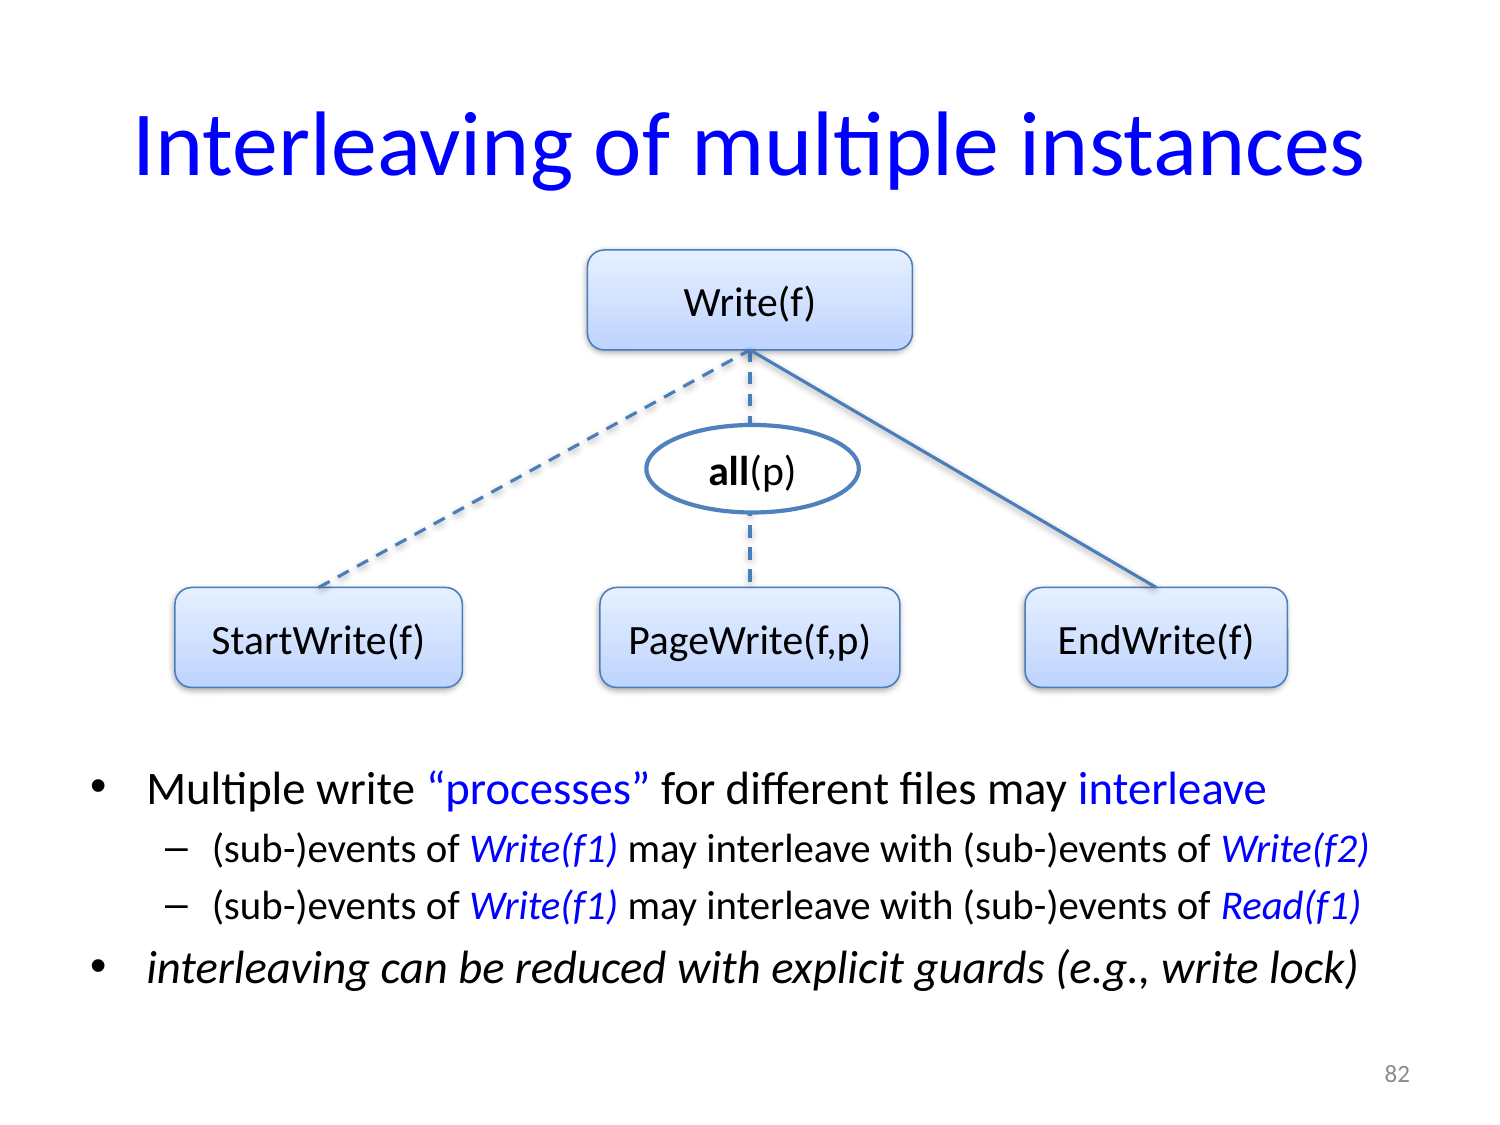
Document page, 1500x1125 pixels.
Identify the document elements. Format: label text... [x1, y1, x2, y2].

text_box EndWrite(f) [1026, 586, 1289, 689]
text_box all(p) [657, 478, 829, 515]
title Interleaving of multiple instances [75, 45, 1425, 233]
slide_number 82 [1074, 1042, 1425, 1103]
text_box PageWrite(f,p) [656, 586, 898, 689]
text_box all(p) [657, 422, 829, 467]
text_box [834, 265, 1073, 673]
text_box StartWrite(f) [174, 586, 411, 689]
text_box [415, 252, 654, 685]
list Multiple write “processes” for different files may interleave (sub-)events of Write(f1) may interleave with (sub-)events of Write(f2) (sub-)events of Write(f1) may interleave with (sub-)events of Read(f1) interleaving can be reduced with explicit guards (e.g., write lock) [75, 750, 1425, 1005]
text_box Write(f) [596, 249, 913, 351]
